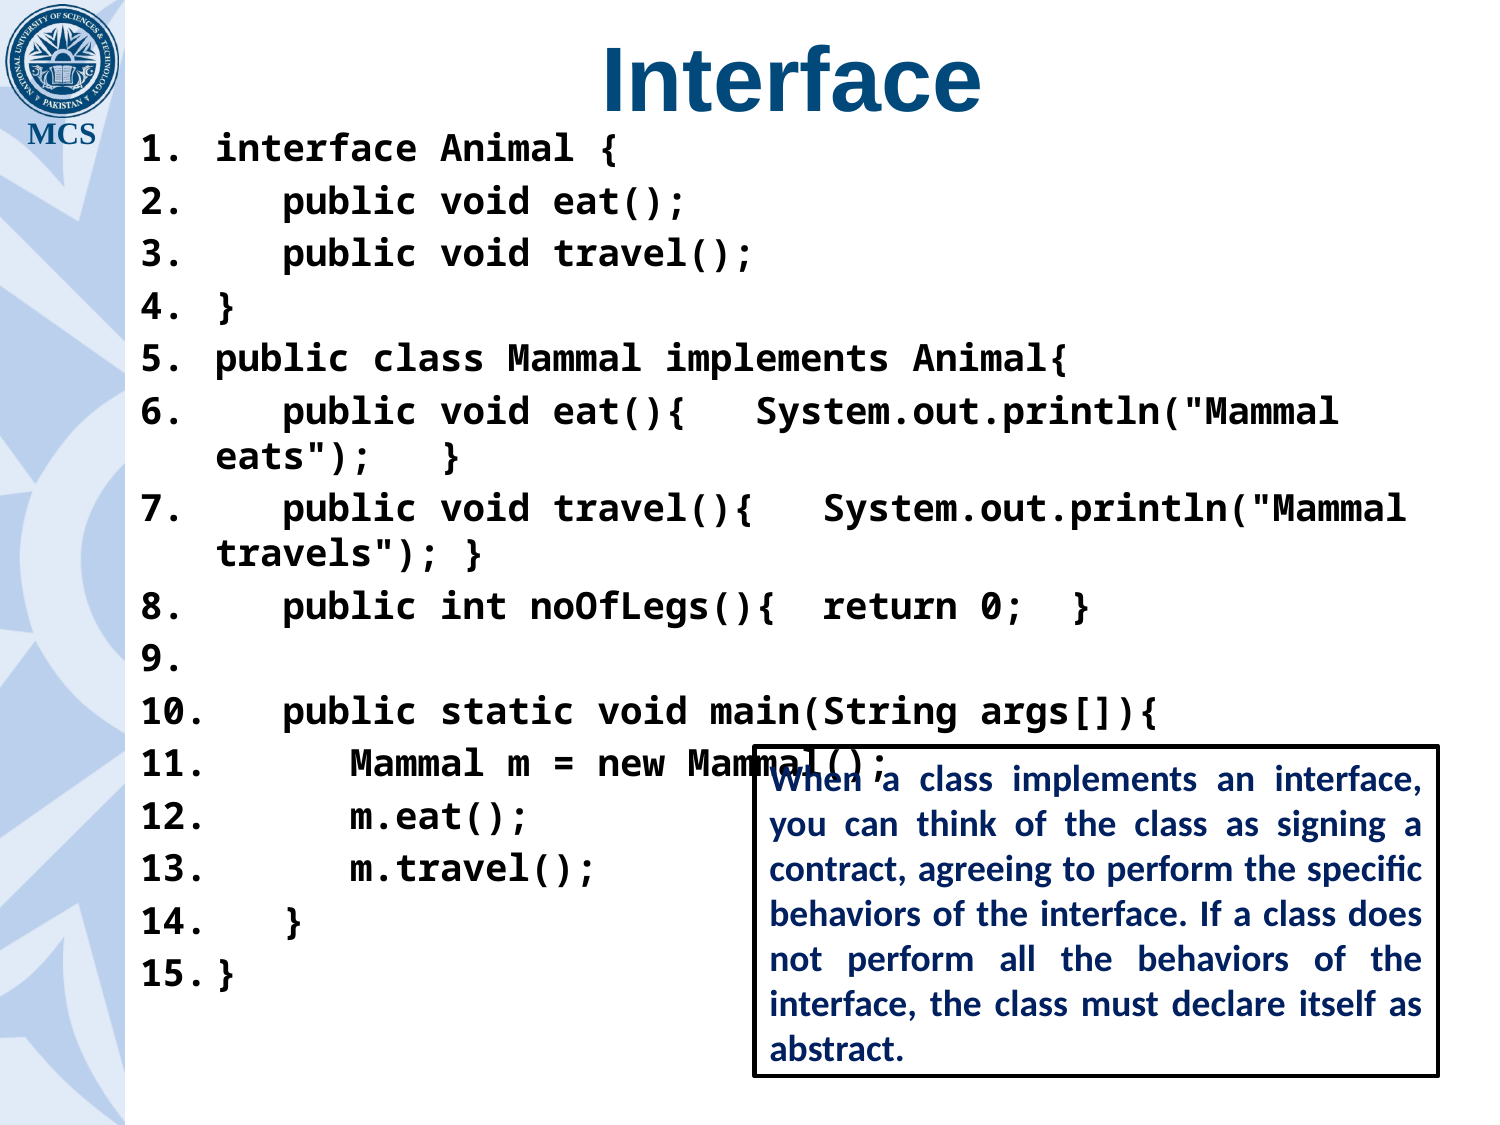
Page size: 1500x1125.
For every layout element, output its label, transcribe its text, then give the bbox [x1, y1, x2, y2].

text_box When a class implements an interface, you can think of the class as signing a contract, agreeing to perform the specific behaviors of the interface. If a class does not perform all the behaviors of the interface, the class must declare itself as abstract. [754, 746, 1438, 1076]
title Interface [125, 0, 1460, 116]
picture [0, 0, 125, 1125]
list interface Animal { public void eat(); public void travel(); } public class Mammal implements Animal{ public void eat(){ System.out.println("Mammal eats"); } public void travel(){ System.out.println("Mammal travels"); } public int noOfLegs(){ return 0; } public static void main(String args[]){ Mammal m = new Mammal(); m.eat(); m.travel(); } } [125, 116, 1500, 1095]
